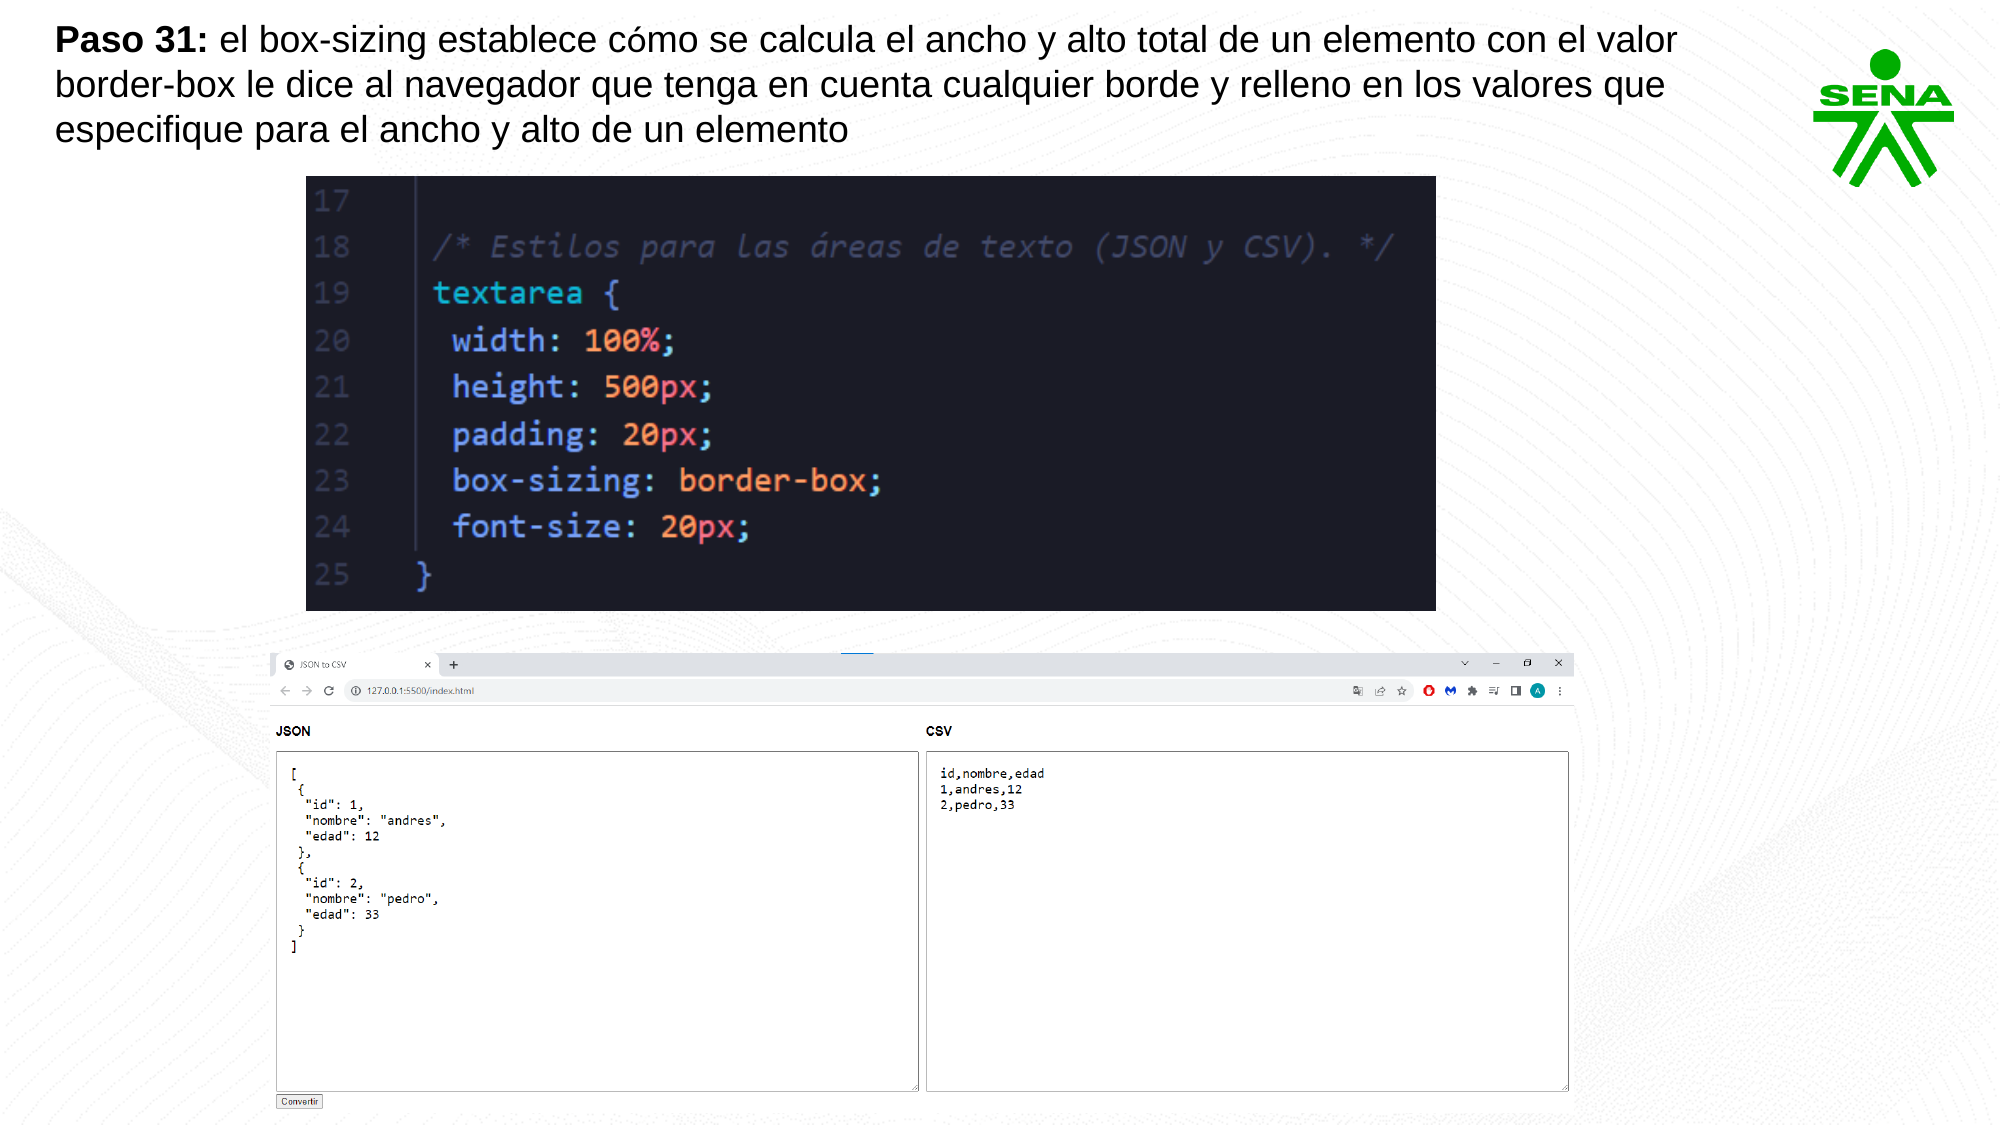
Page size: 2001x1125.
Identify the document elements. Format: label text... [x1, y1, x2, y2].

text_box Paso 31: el box-sizing establece cómo se calcula el ancho y alto total de un elemento con el valor border-box le dice al navegador que tenga en cuenta cualquier borde y relleno en los valores que especifique para el ancho y alto de un elemento [39, 7, 1694, 203]
picture [0, 0, 2000, 1125]
